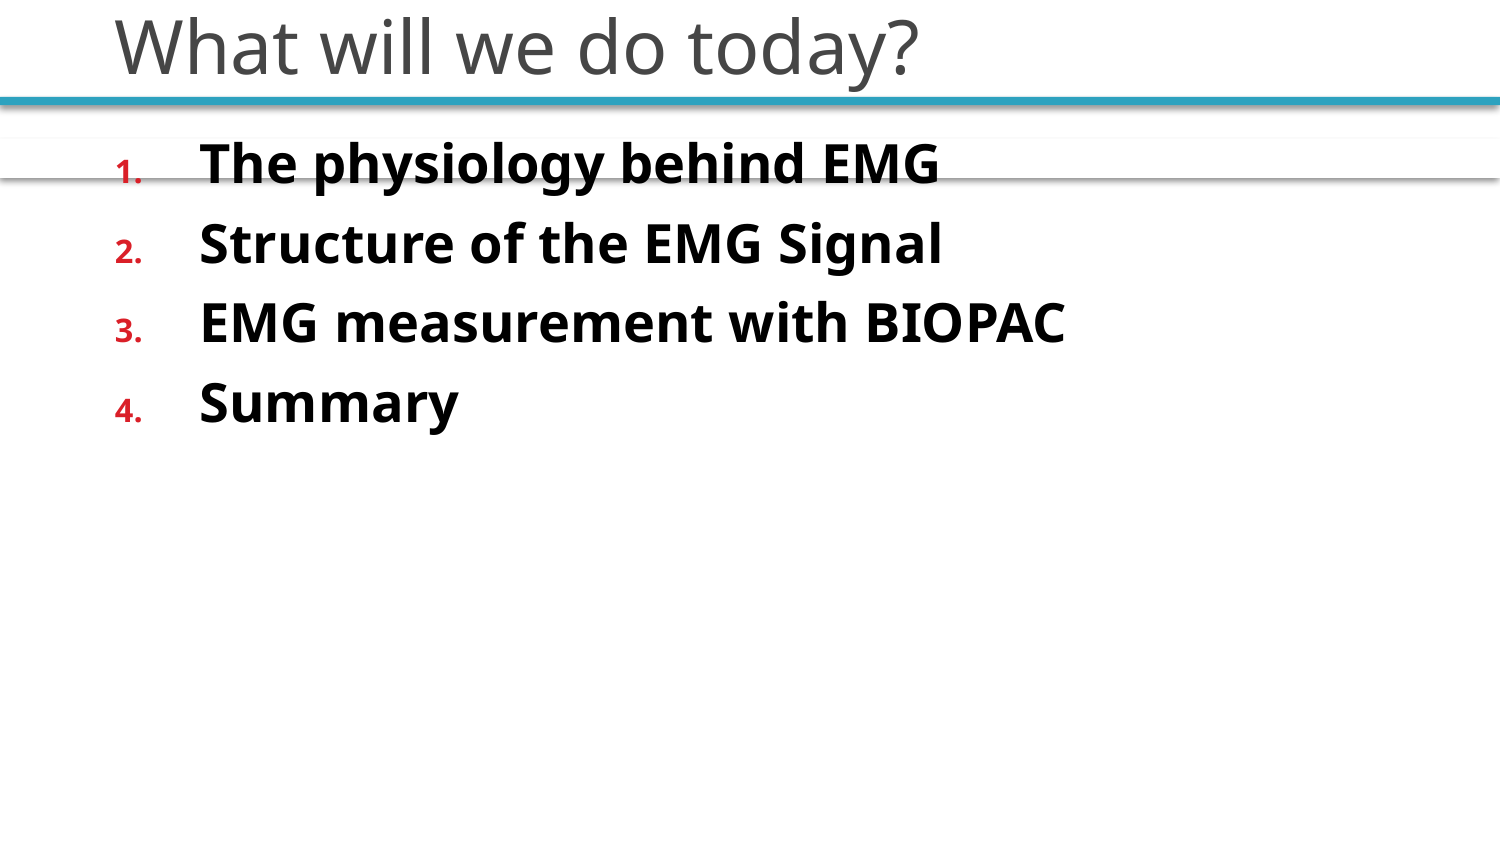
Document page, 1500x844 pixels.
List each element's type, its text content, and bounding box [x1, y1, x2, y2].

list The physiology behind EMG Structure of the EMG Signal EMG measurement with BIOPAC Summary [99, 121, 1213, 772]
title What will we do today? [99, 19, 1438, 97]
